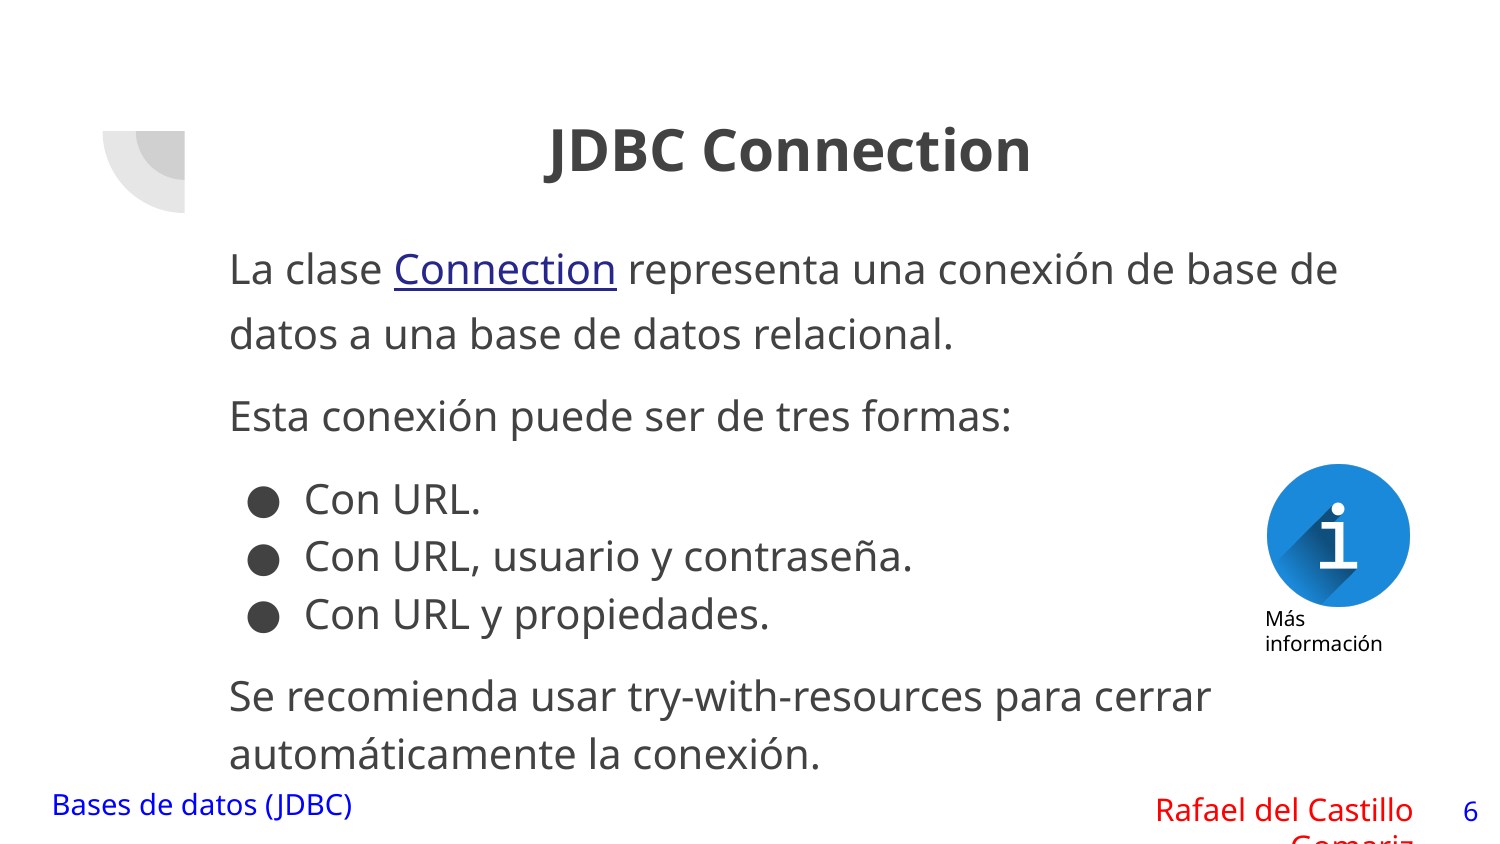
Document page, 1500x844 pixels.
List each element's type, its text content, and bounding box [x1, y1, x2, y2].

picture [1267, 464, 1410, 607]
text_box Más información [1250, 590, 1439, 629]
list La clase Connection representa una conexión de base de datos a una base de datos relacional. Esta conexión puede ser de tres formas: Con URL. Con URL, usuario y contraseña. Con URL y propiedades. Se recomienda usar try-with-resources para cerrar automáticamente la conexión. [213, 219, 1388, 744]
title JDBC Connection [213, 98, 1368, 219]
